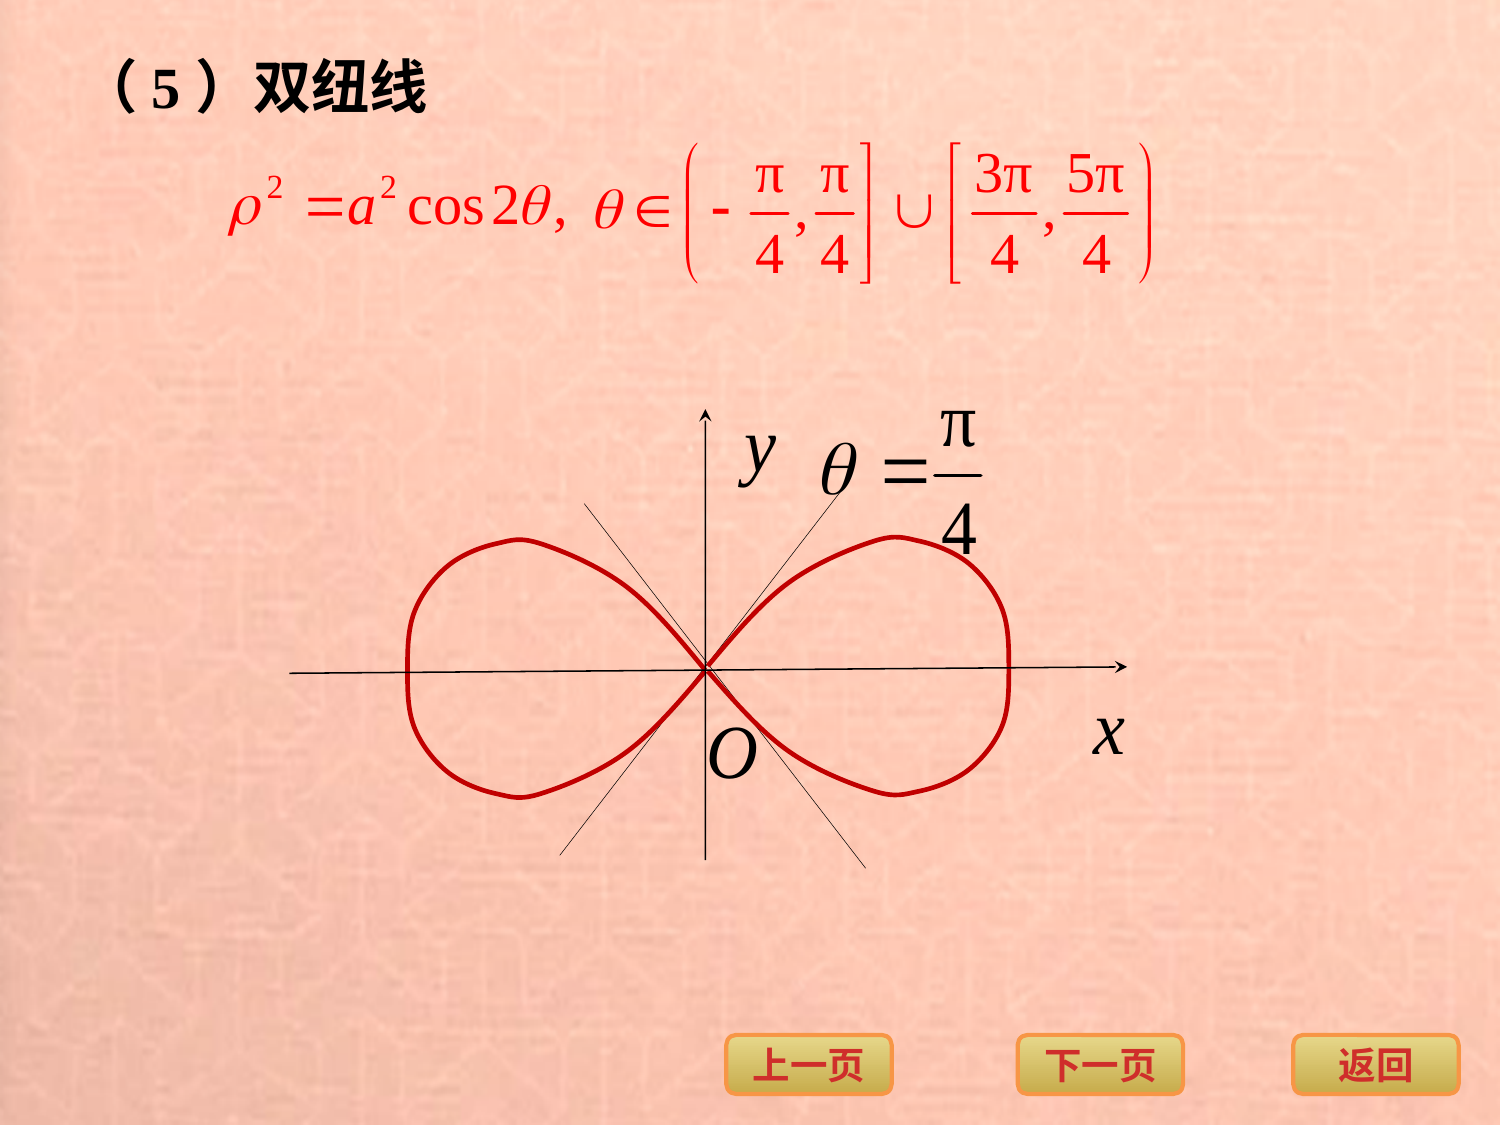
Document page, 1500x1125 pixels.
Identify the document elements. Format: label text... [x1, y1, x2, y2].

picture [0, 0, 1500, 1125]
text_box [591, 136, 1162, 291]
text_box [222, 167, 572, 242]
text_box （5）双纽线 [64, 42, 916, 128]
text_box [288, 373, 1140, 869]
